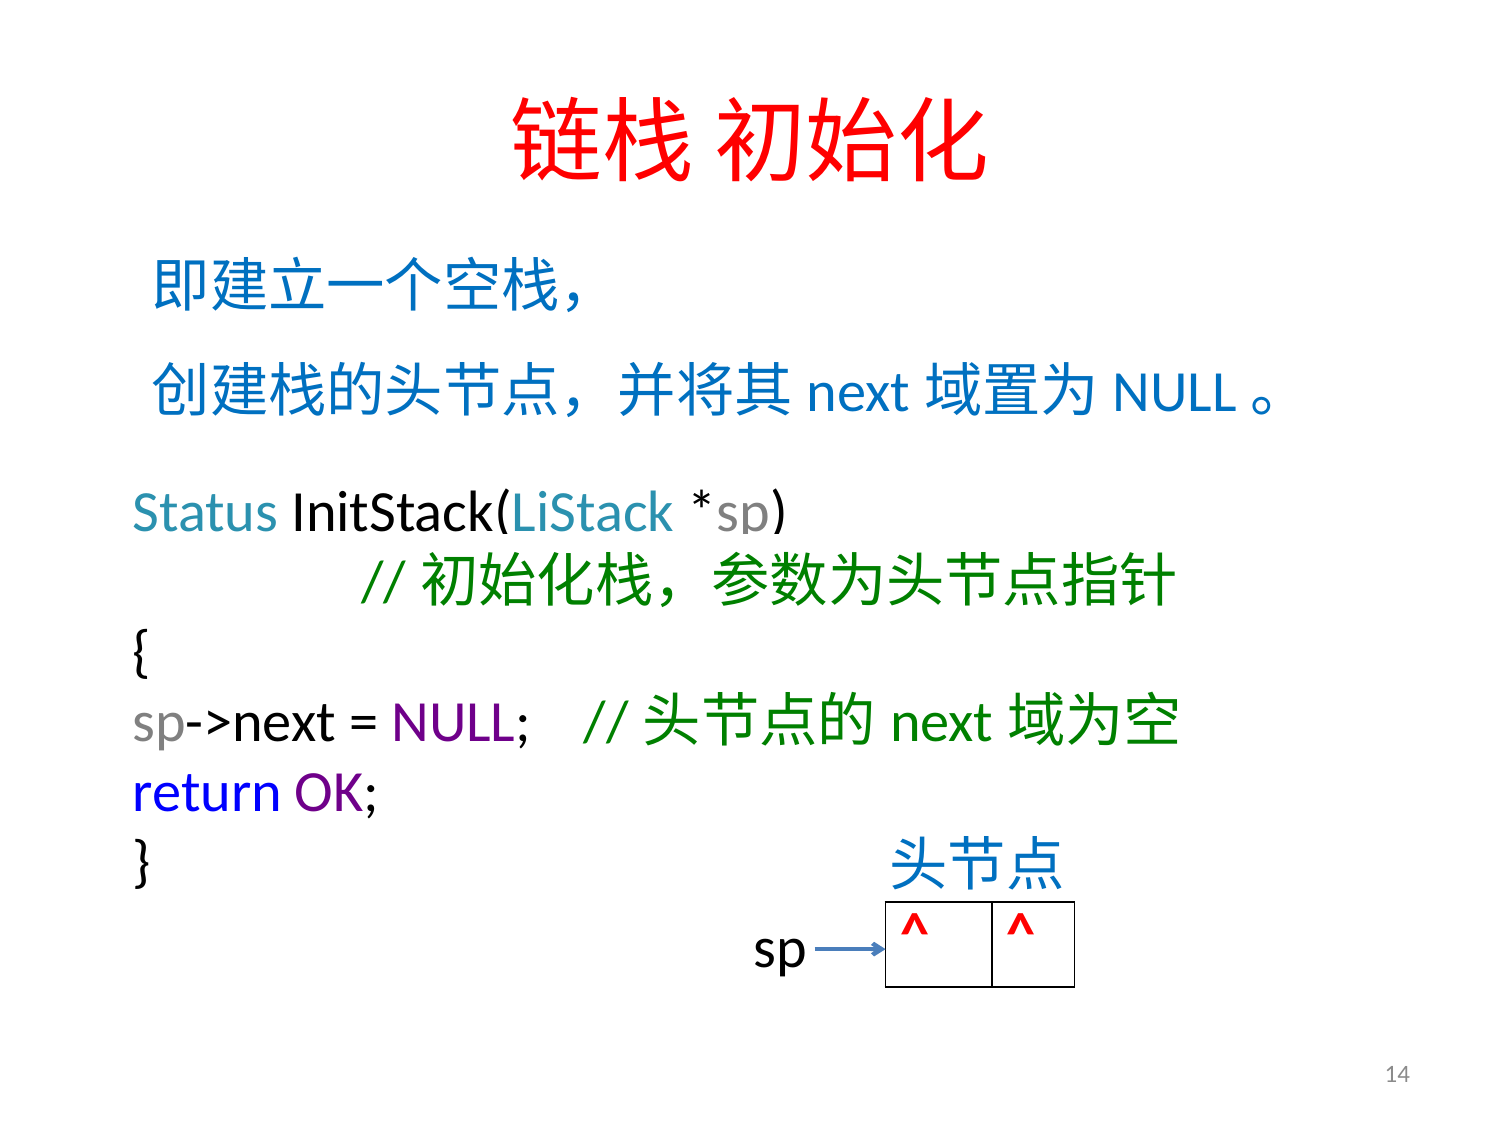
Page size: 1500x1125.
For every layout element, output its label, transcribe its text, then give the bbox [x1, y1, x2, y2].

text_box Status InitStack(LiStack *sp) //初始化栈，参数为头节点指针 { sp->next = NULL; //头节点的next域为空 return OK; } [117, 465, 1400, 901]
table_header ^ [886, 904, 991, 986]
slide_number 14 [1074, 1042, 1425, 1103]
table_header ^ [993, 904, 1074, 986]
text_box 即建立一个空栈， 创建栈的头节点，并将其next域置为NULL。 [137, 205, 1324, 430]
title 链栈 初始化 [75, 67, 1425, 209]
text_box sp [738, 901, 822, 987]
